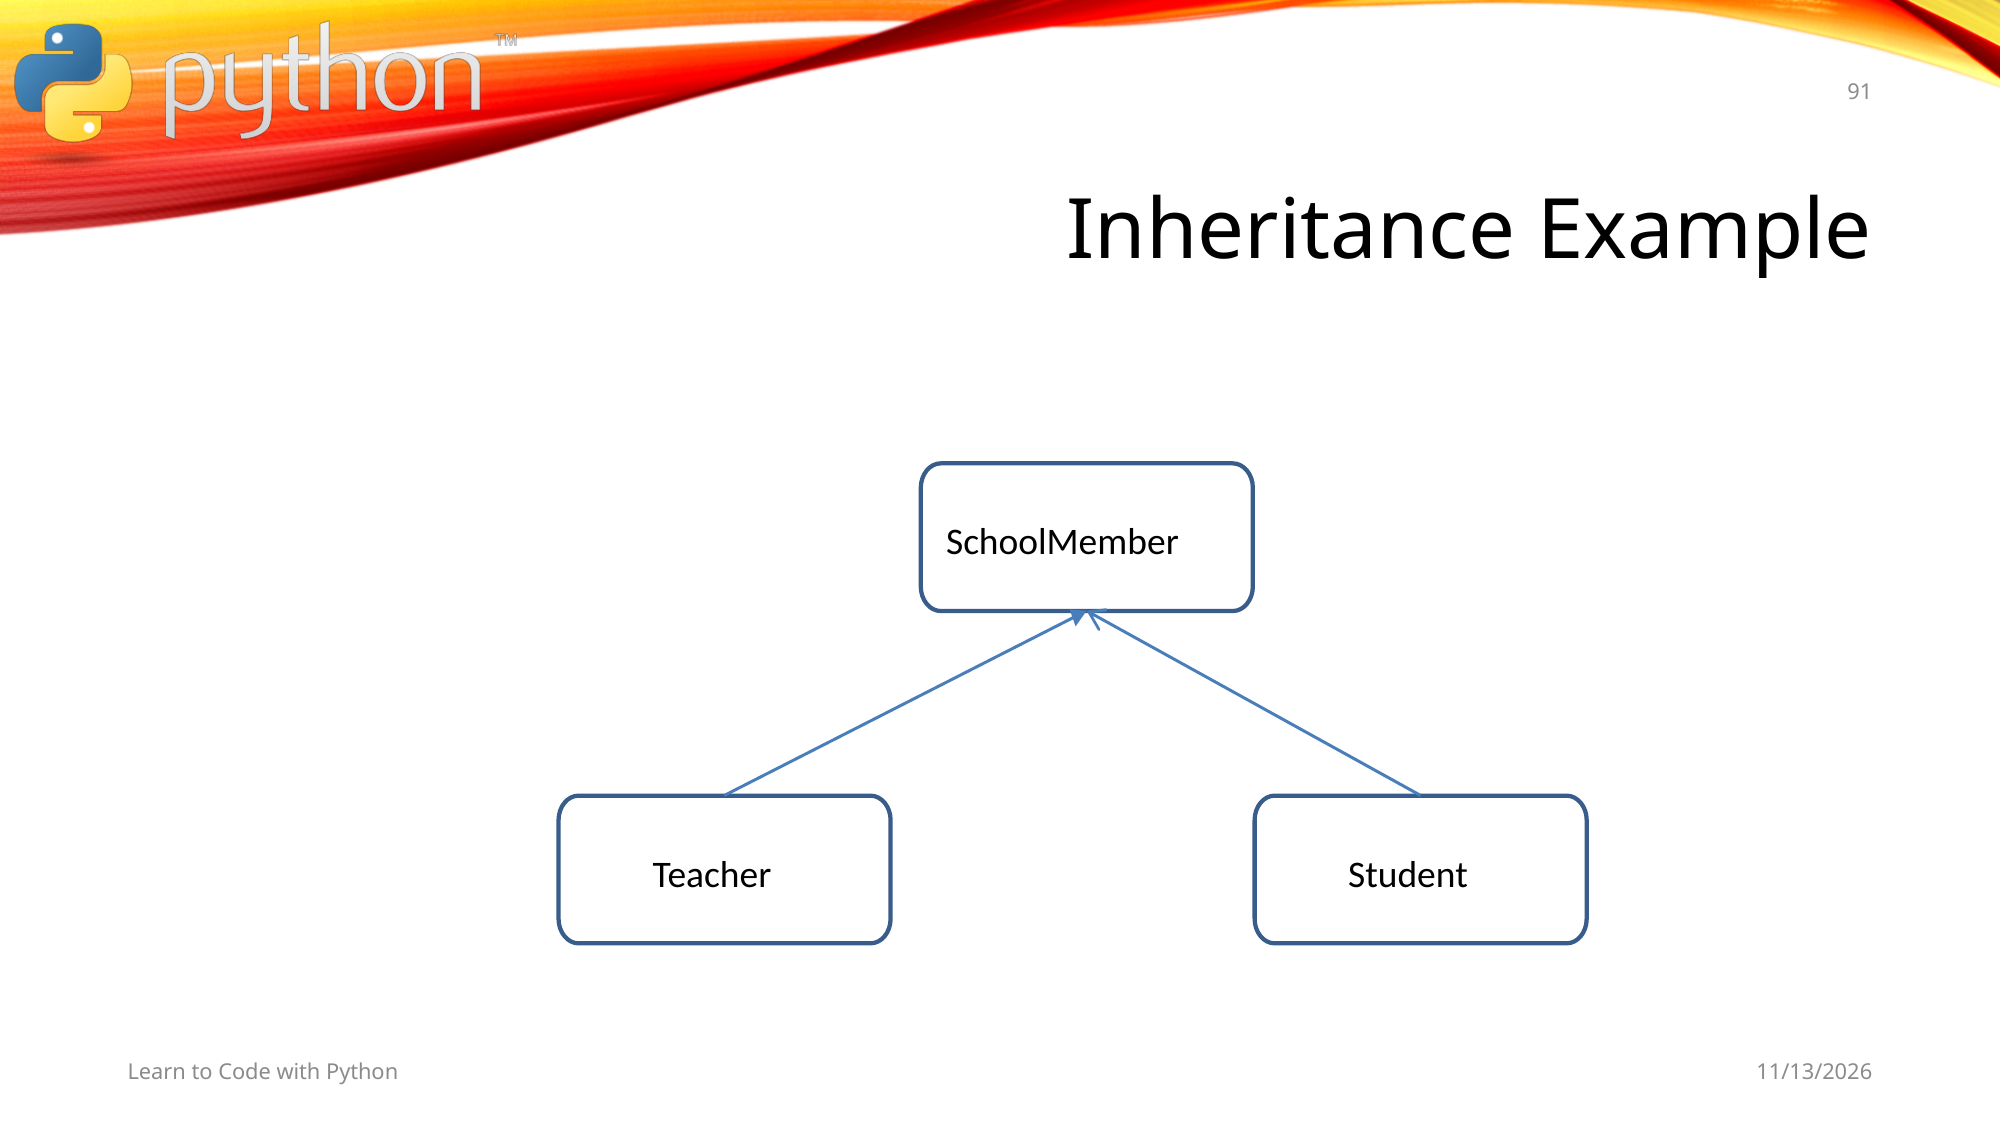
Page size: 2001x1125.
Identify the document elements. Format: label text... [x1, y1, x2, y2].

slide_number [1410, 1042, 1888, 1103]
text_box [558, 463, 1587, 944]
picture [0, 0, 2000, 237]
footer Learn to Code with Python [112, 1042, 1388, 1103]
slide_number 91 [1437, 62, 1888, 123]
title Inheritance Example [474, 125, 1888, 338]
